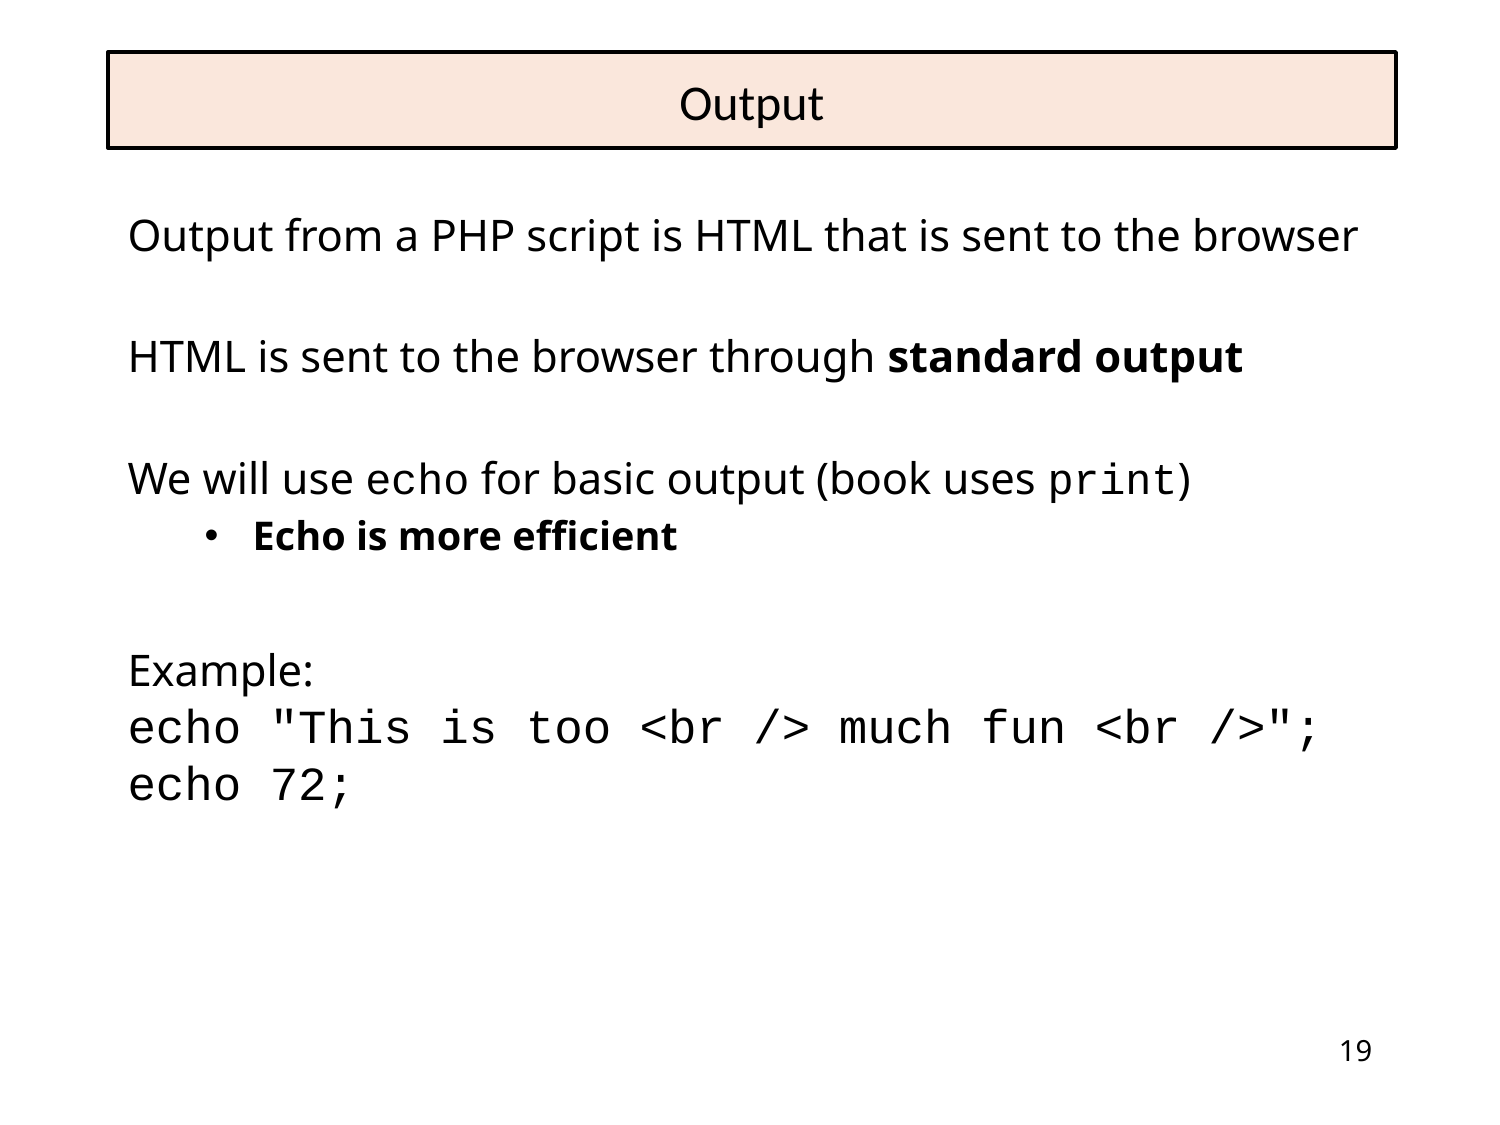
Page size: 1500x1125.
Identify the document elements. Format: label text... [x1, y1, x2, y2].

list Output from a PHP script is HTML that is sent to the browser HTML is sent to the browser through standard output We will use echo for basic output (book uses print) Echo is more efficient Example: echo "This is too <br /> much fun <br />"; echo 72; [112, 200, 1388, 875]
slide_number 19 [1074, 1025, 1388, 1100]
title Output [106, 50, 1398, 150]
